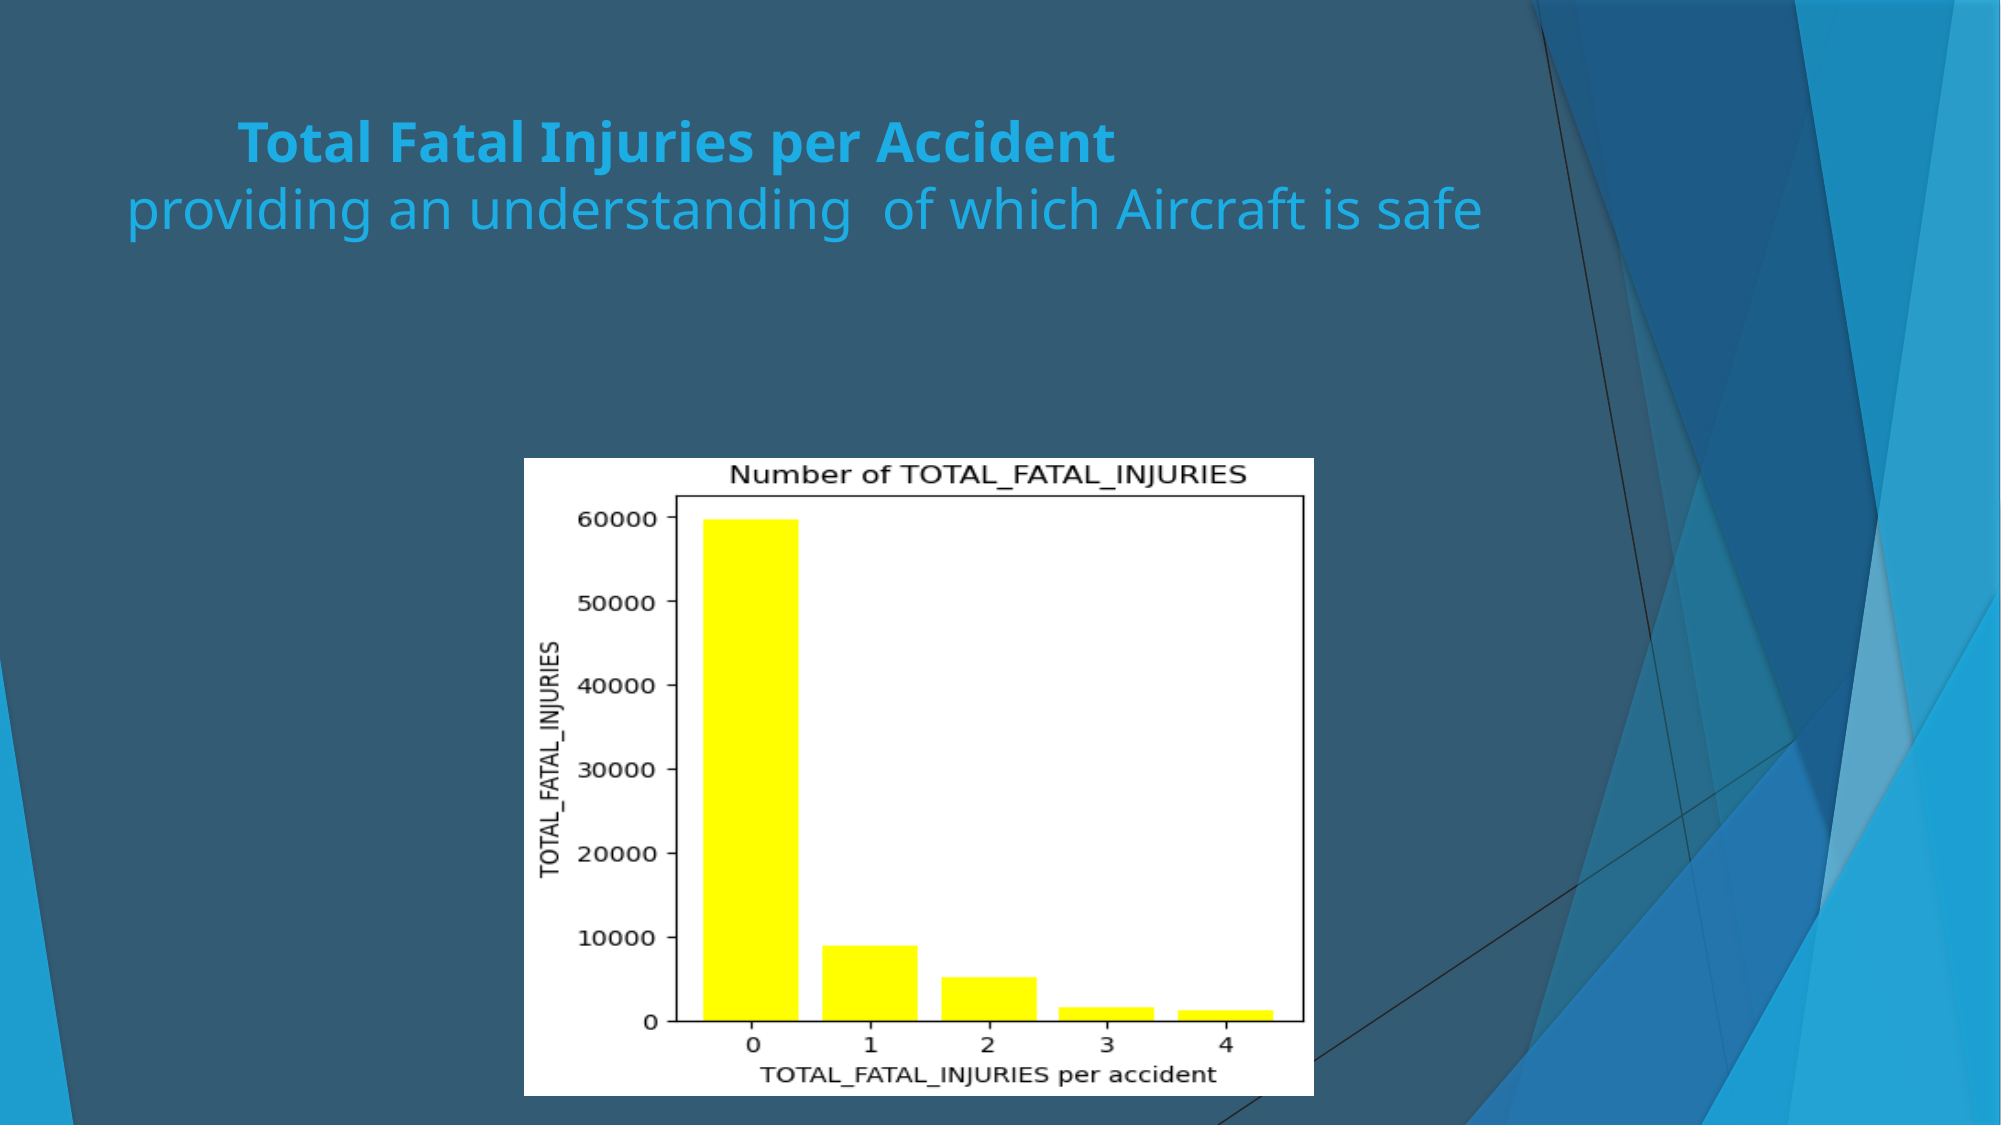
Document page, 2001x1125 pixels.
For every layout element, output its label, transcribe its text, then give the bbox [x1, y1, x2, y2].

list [524, 457, 1315, 1096]
title Total Fatal Injuries per Accident providing an understanding of which Aircraft is safe [111, 99, 1522, 317]
